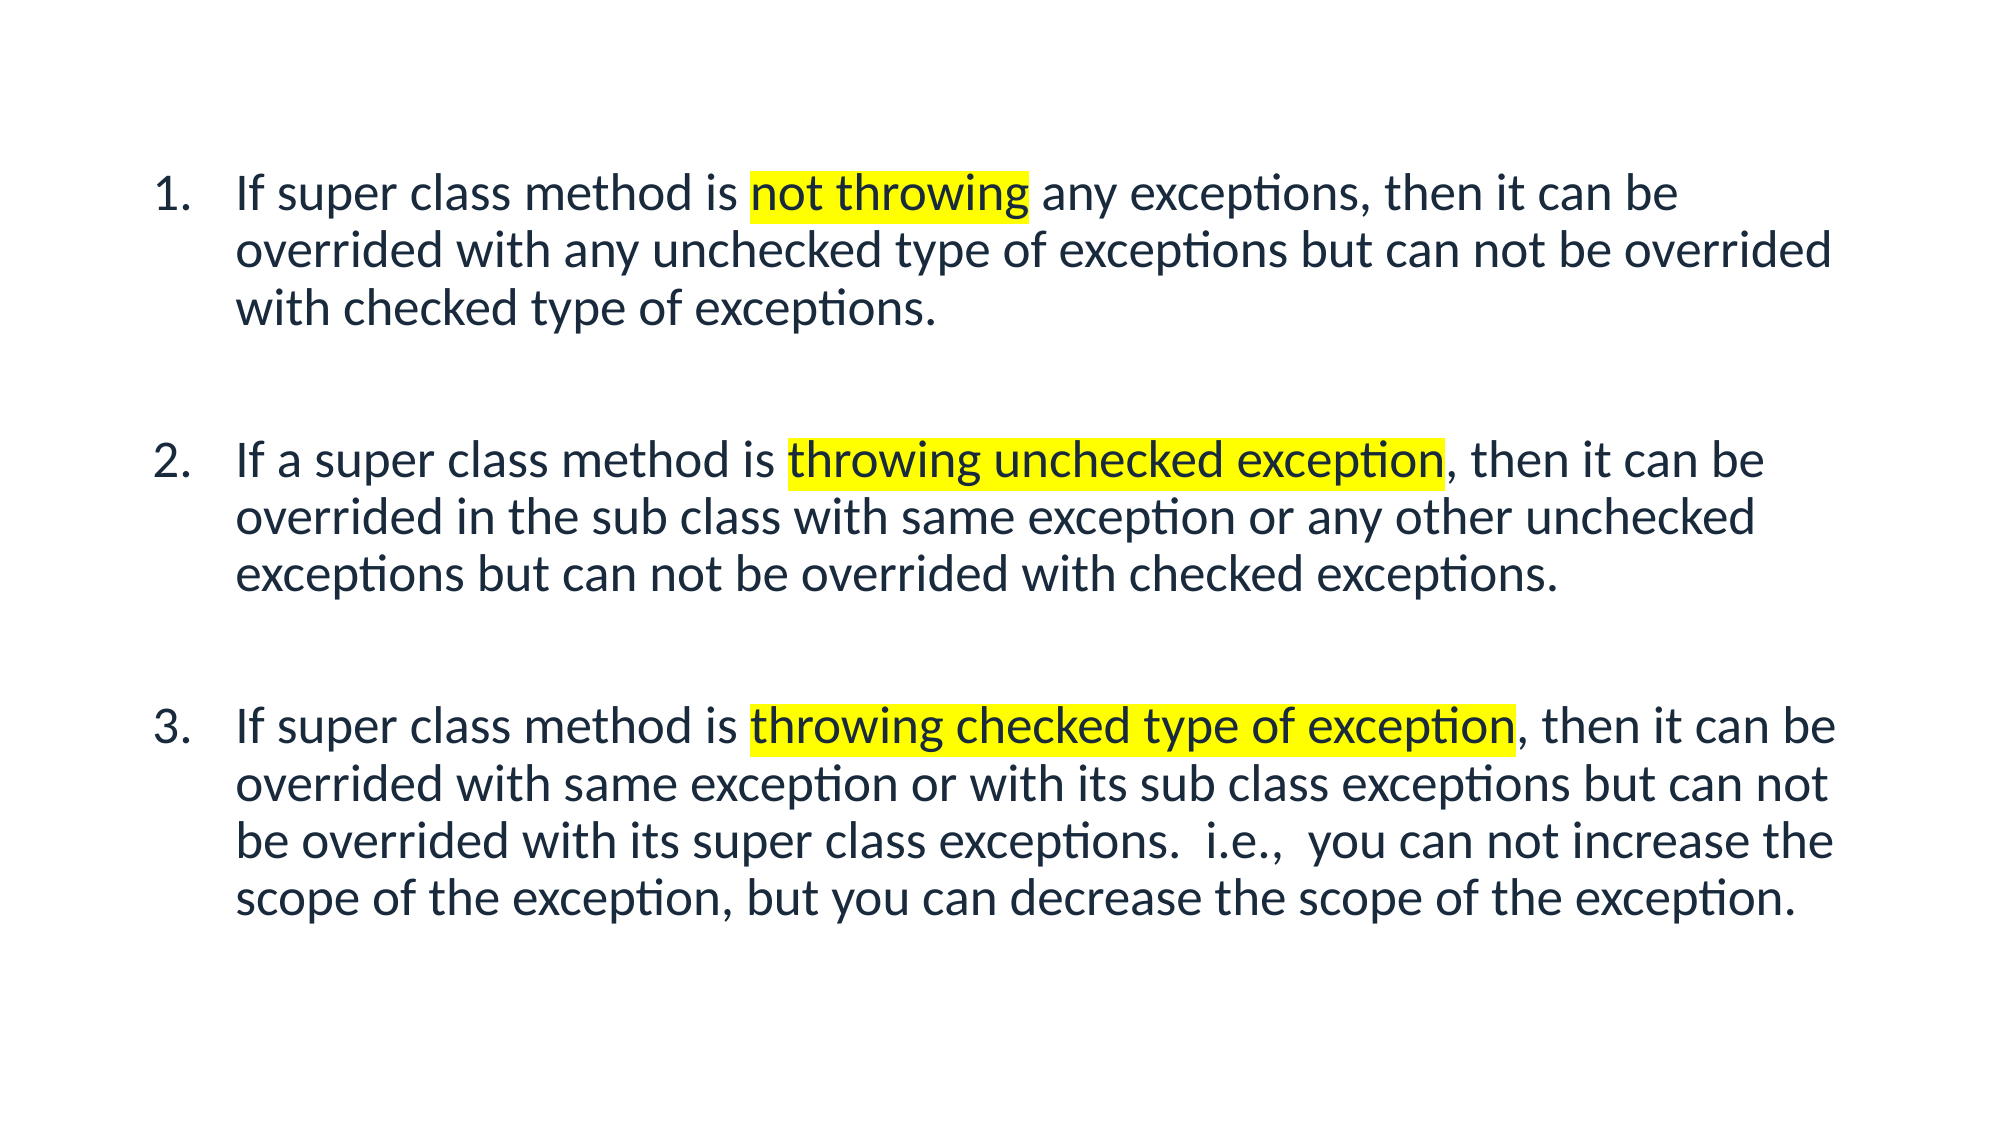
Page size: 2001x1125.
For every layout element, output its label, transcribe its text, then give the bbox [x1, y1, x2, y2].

list If super class method is not throwing any exceptions, then it can be overrided with any unchecked type of exceptions but can not be overrided with checked type of exceptions. If a super class method is throwing unchecked exception, then it can be overrided in the sub class with same exception or any other unchecked exceptions but can not be overrided with checked exceptions. If super class method is throwing checked type of exception, then it can be overrided with same exception or with its sub class exceptions but can not be overrided with its super class exceptions. i.e., you can not increase the scope of the exception, but you can decrease the scope of the exception. [137, 157, 1863, 1014]
